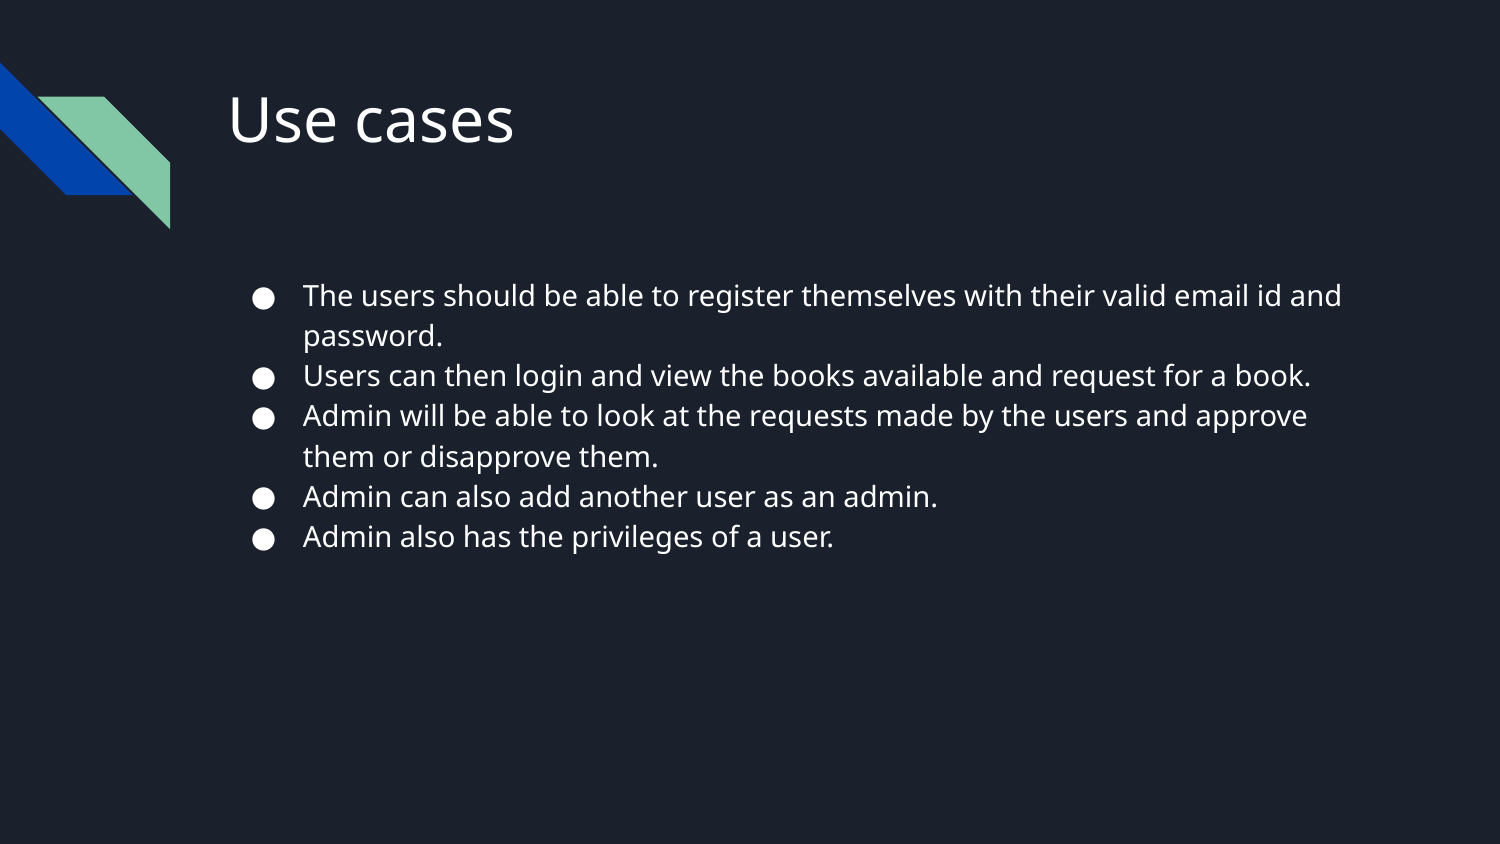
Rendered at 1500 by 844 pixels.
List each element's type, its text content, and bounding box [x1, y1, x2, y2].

list The users should be able to register themselves with their valid email id and password. Users can then login and view the books available and request for a book. Admin will be able to look at the requests made by the users and approve them or disapprove them. Admin can also add another user as an admin. Admin also has the privileges of a user. [212, 257, 1368, 735]
title Use cases [212, 64, 1368, 215]
